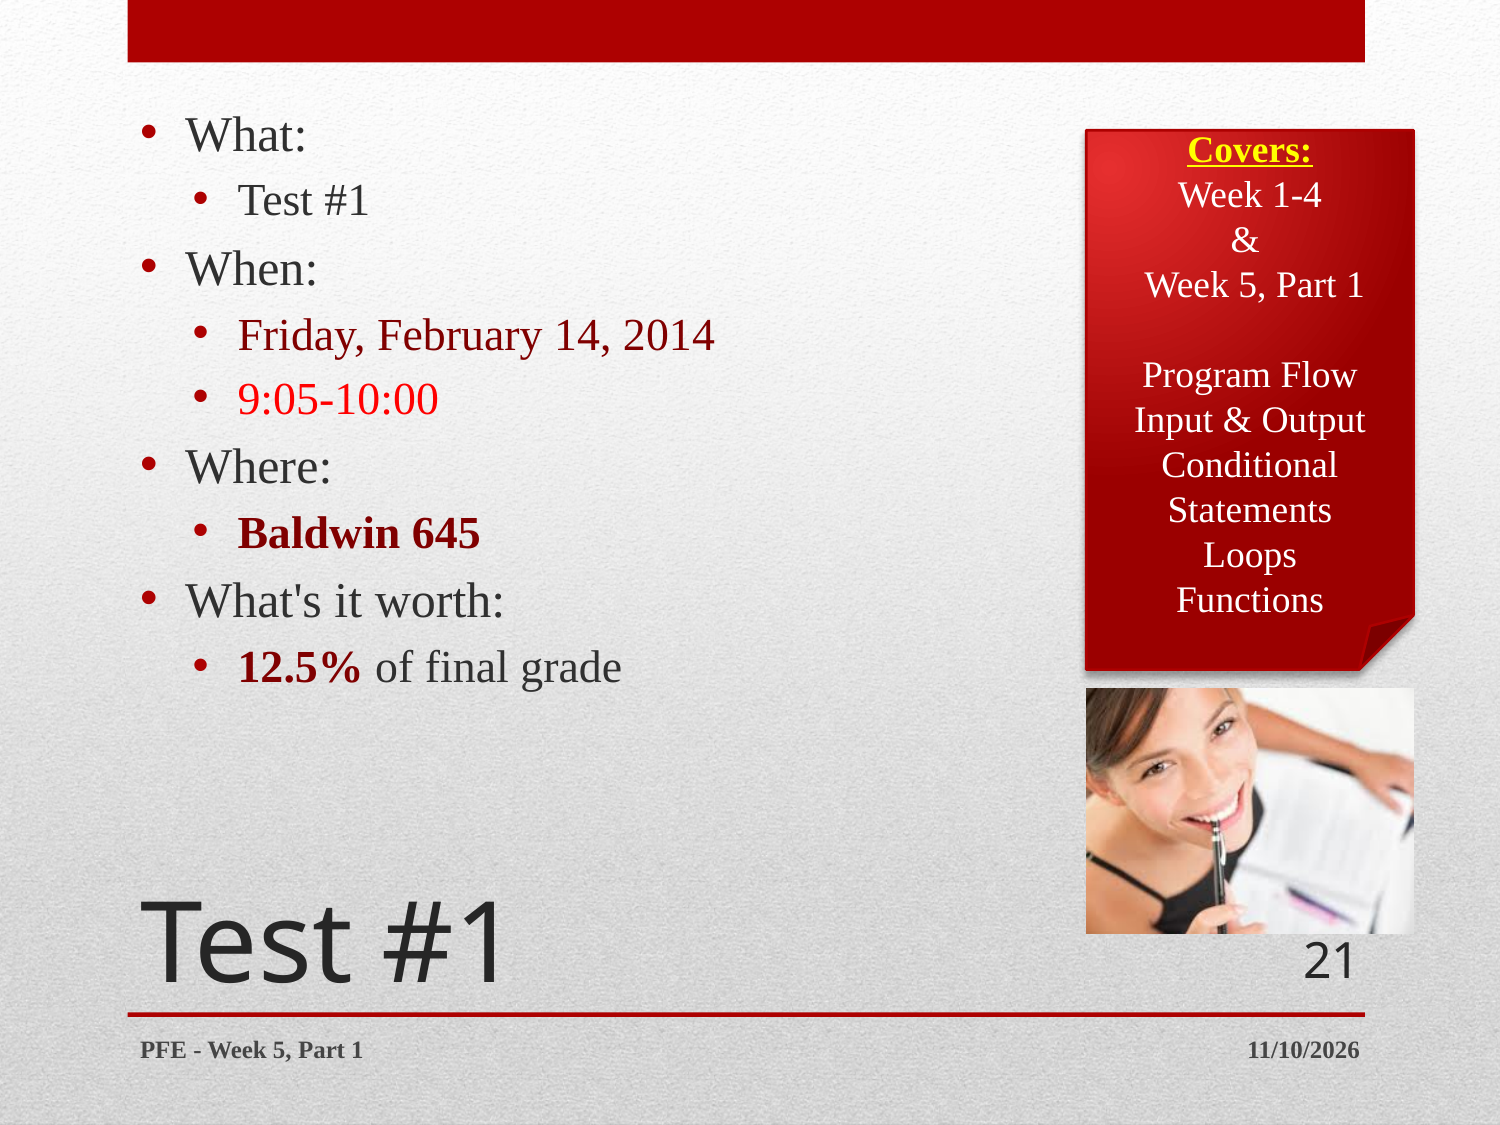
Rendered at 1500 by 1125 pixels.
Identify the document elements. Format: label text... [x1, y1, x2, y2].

footer PFE - Week 5, Part 1 [125, 1018, 925, 1079]
list What: Test #1 When: Friday, February 14, 2014 9:05-10:00 Where: Baldwin 645 What's it worth: 12.5% of final grade [125, 112, 1363, 750]
picture [1085, 687, 1415, 935]
text_box Covers: Week 1-4 & Week 5, Part 1 Program Flow Input & Output Conditional Statements Loops Functions [1084, 128, 1415, 671]
title Test #1 [125, 750, 1238, 1013]
slide_number 21 [1250, 946, 1375, 993]
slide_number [1025, 1018, 1375, 1079]
